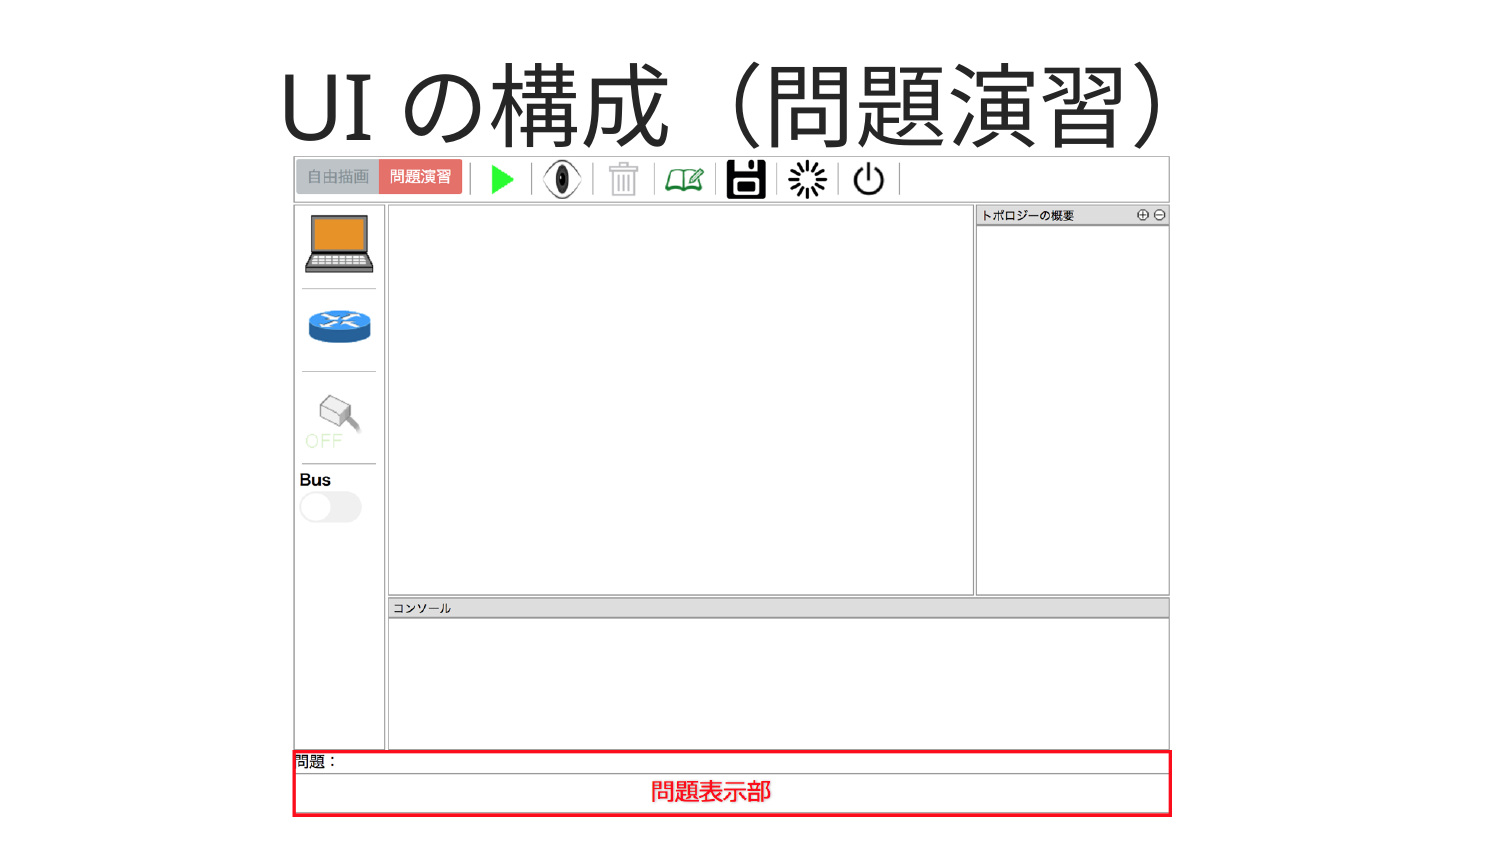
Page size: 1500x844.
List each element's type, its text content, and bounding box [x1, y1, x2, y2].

picture [288, 149, 1178, 824]
title UIの構成（問題演習） [75, 33, 1425, 175]
